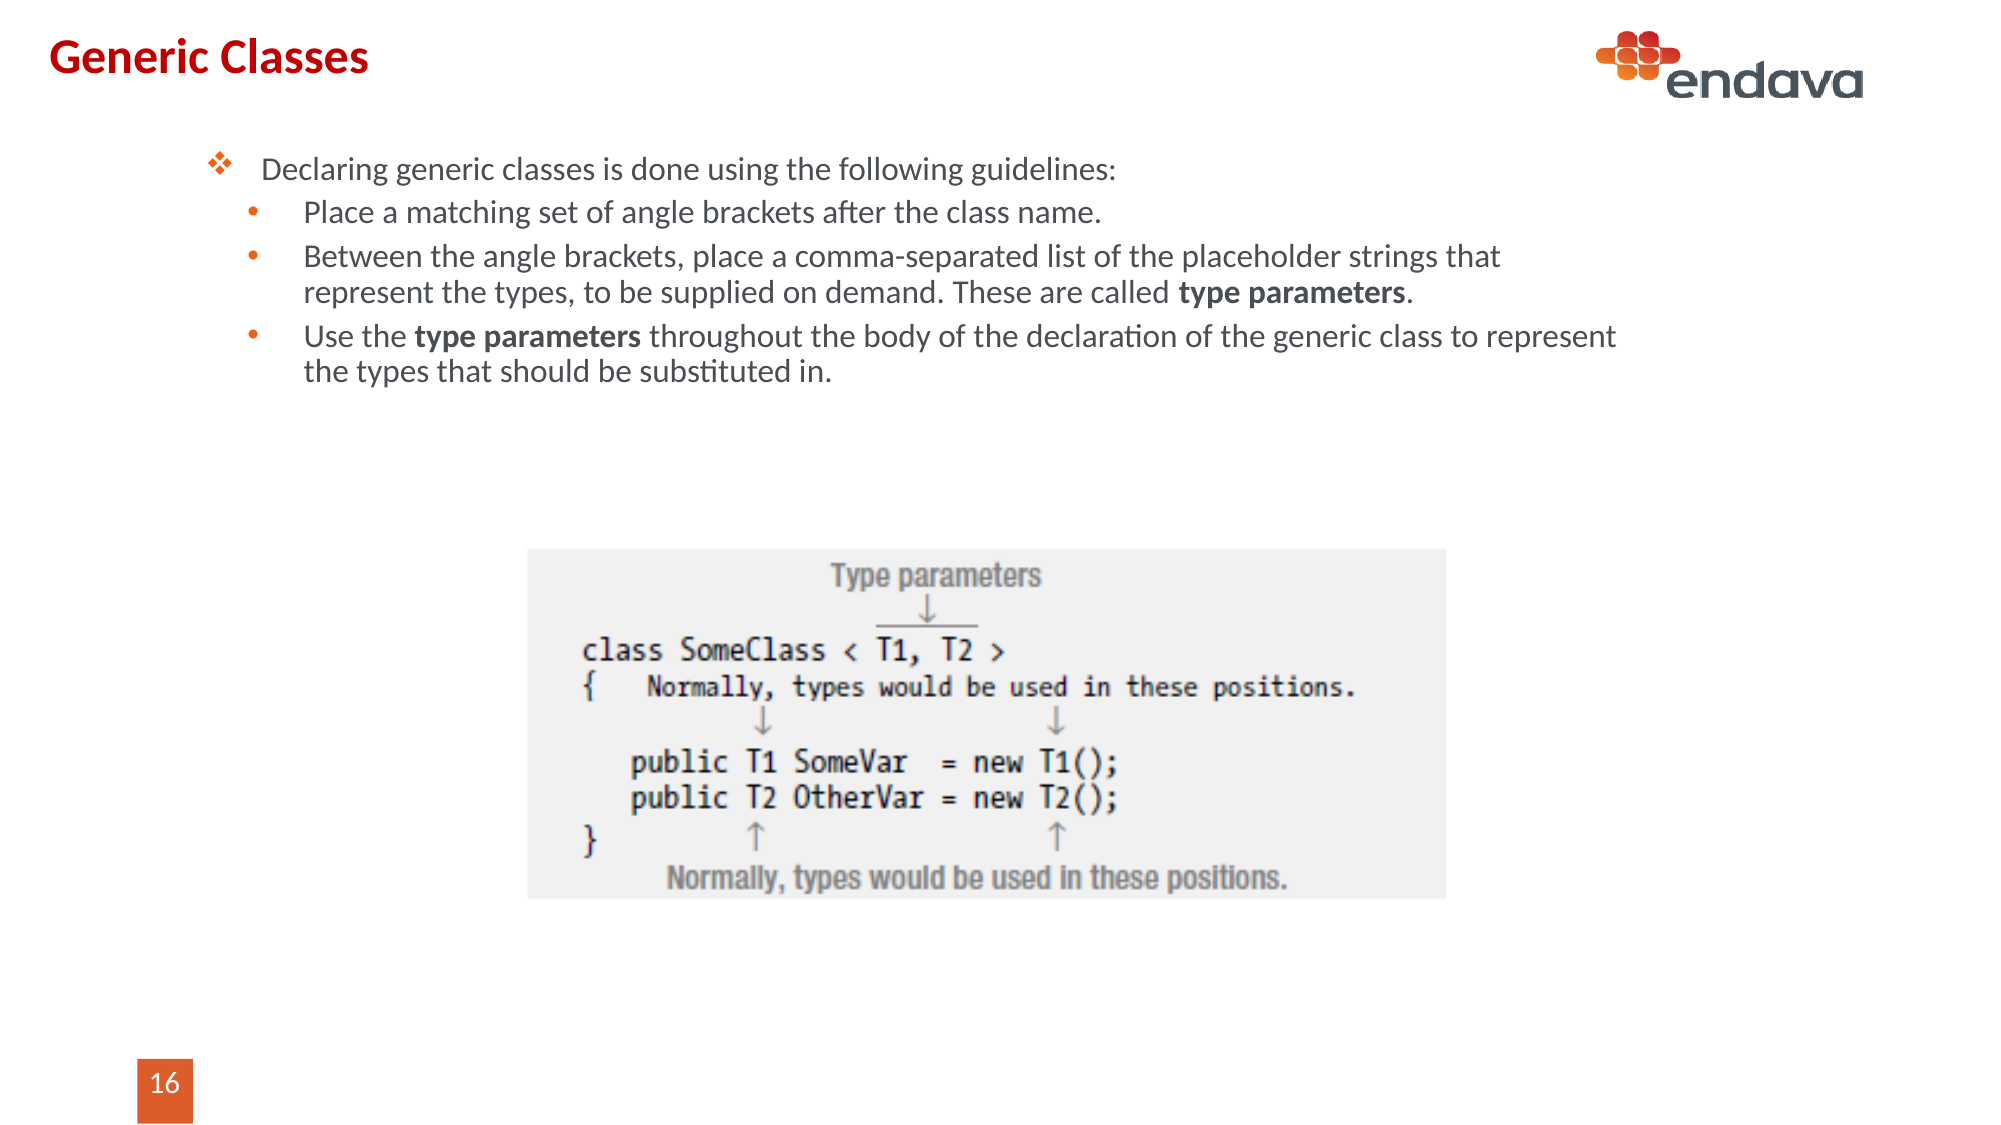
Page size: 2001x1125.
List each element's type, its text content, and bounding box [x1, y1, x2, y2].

picture [1596, 31, 1863, 98]
title Generic Classes [49, 23, 1446, 203]
text_box Declaring generic classes is done using the following guidelines: Place a matching set of angle brackets after the class name. Between the angle brackets, place a comma-separated list of the placeholder strings that represent the types, to be supplied on demand. These are called type parameters. Use the type parameters throughout the body of the declaration of the generic class to represent the types that should be substituted in. [50, 101, 1652, 530]
picture [521, 547, 1446, 916]
